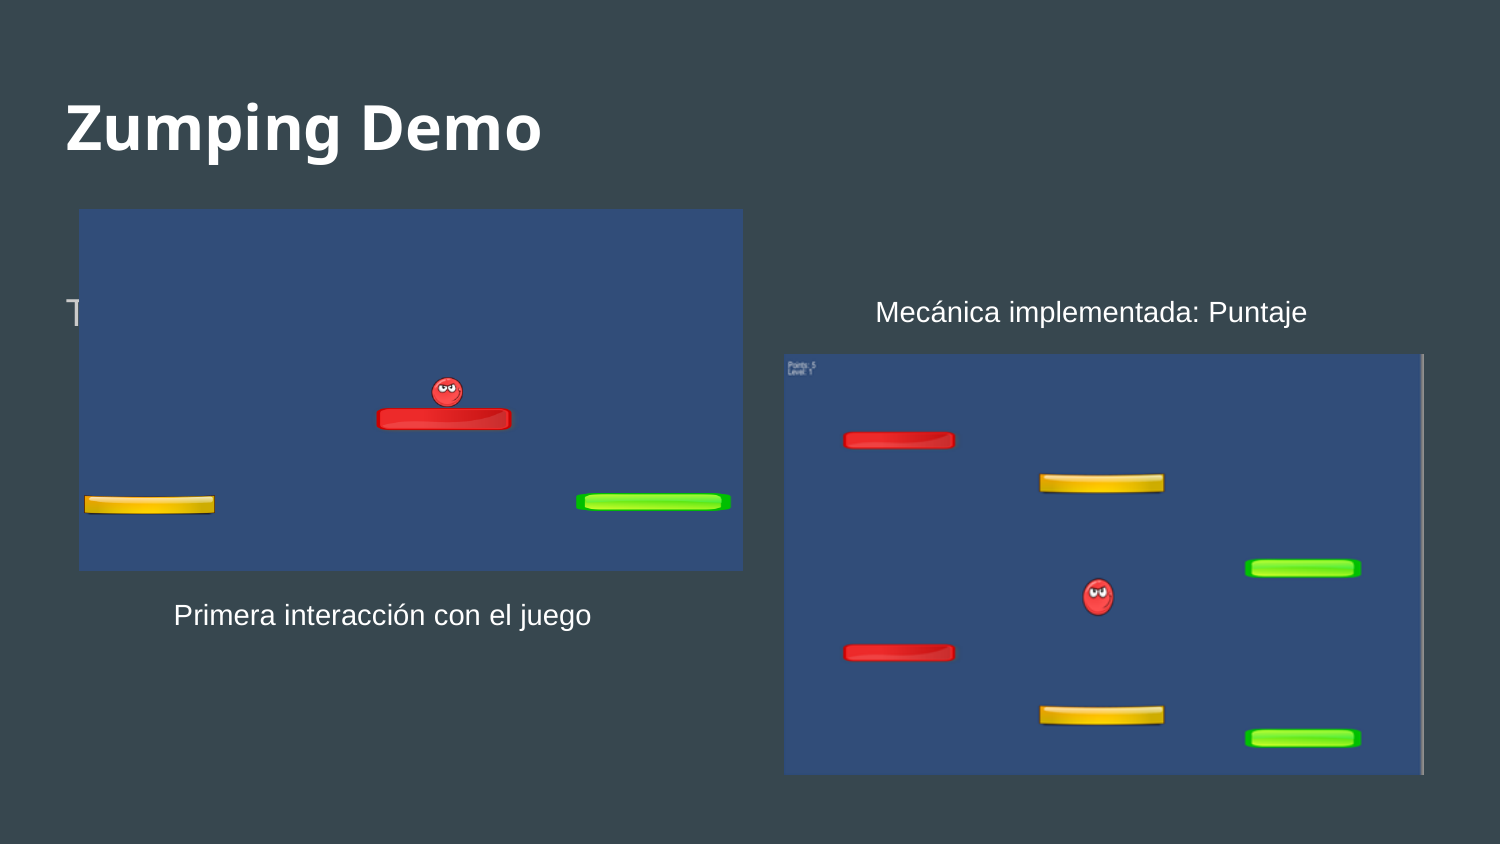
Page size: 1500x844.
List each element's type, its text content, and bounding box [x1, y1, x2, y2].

text_box Mecánica implementada: Puntaje [860, 278, 1372, 347]
picture [79, 208, 744, 571]
text_box Primera interacción con el juego [158, 581, 643, 658]
title Zumping Demo [51, 72, 1449, 167]
picture [784, 354, 1424, 776]
list TexturePacker [51, 189, 1449, 792]
